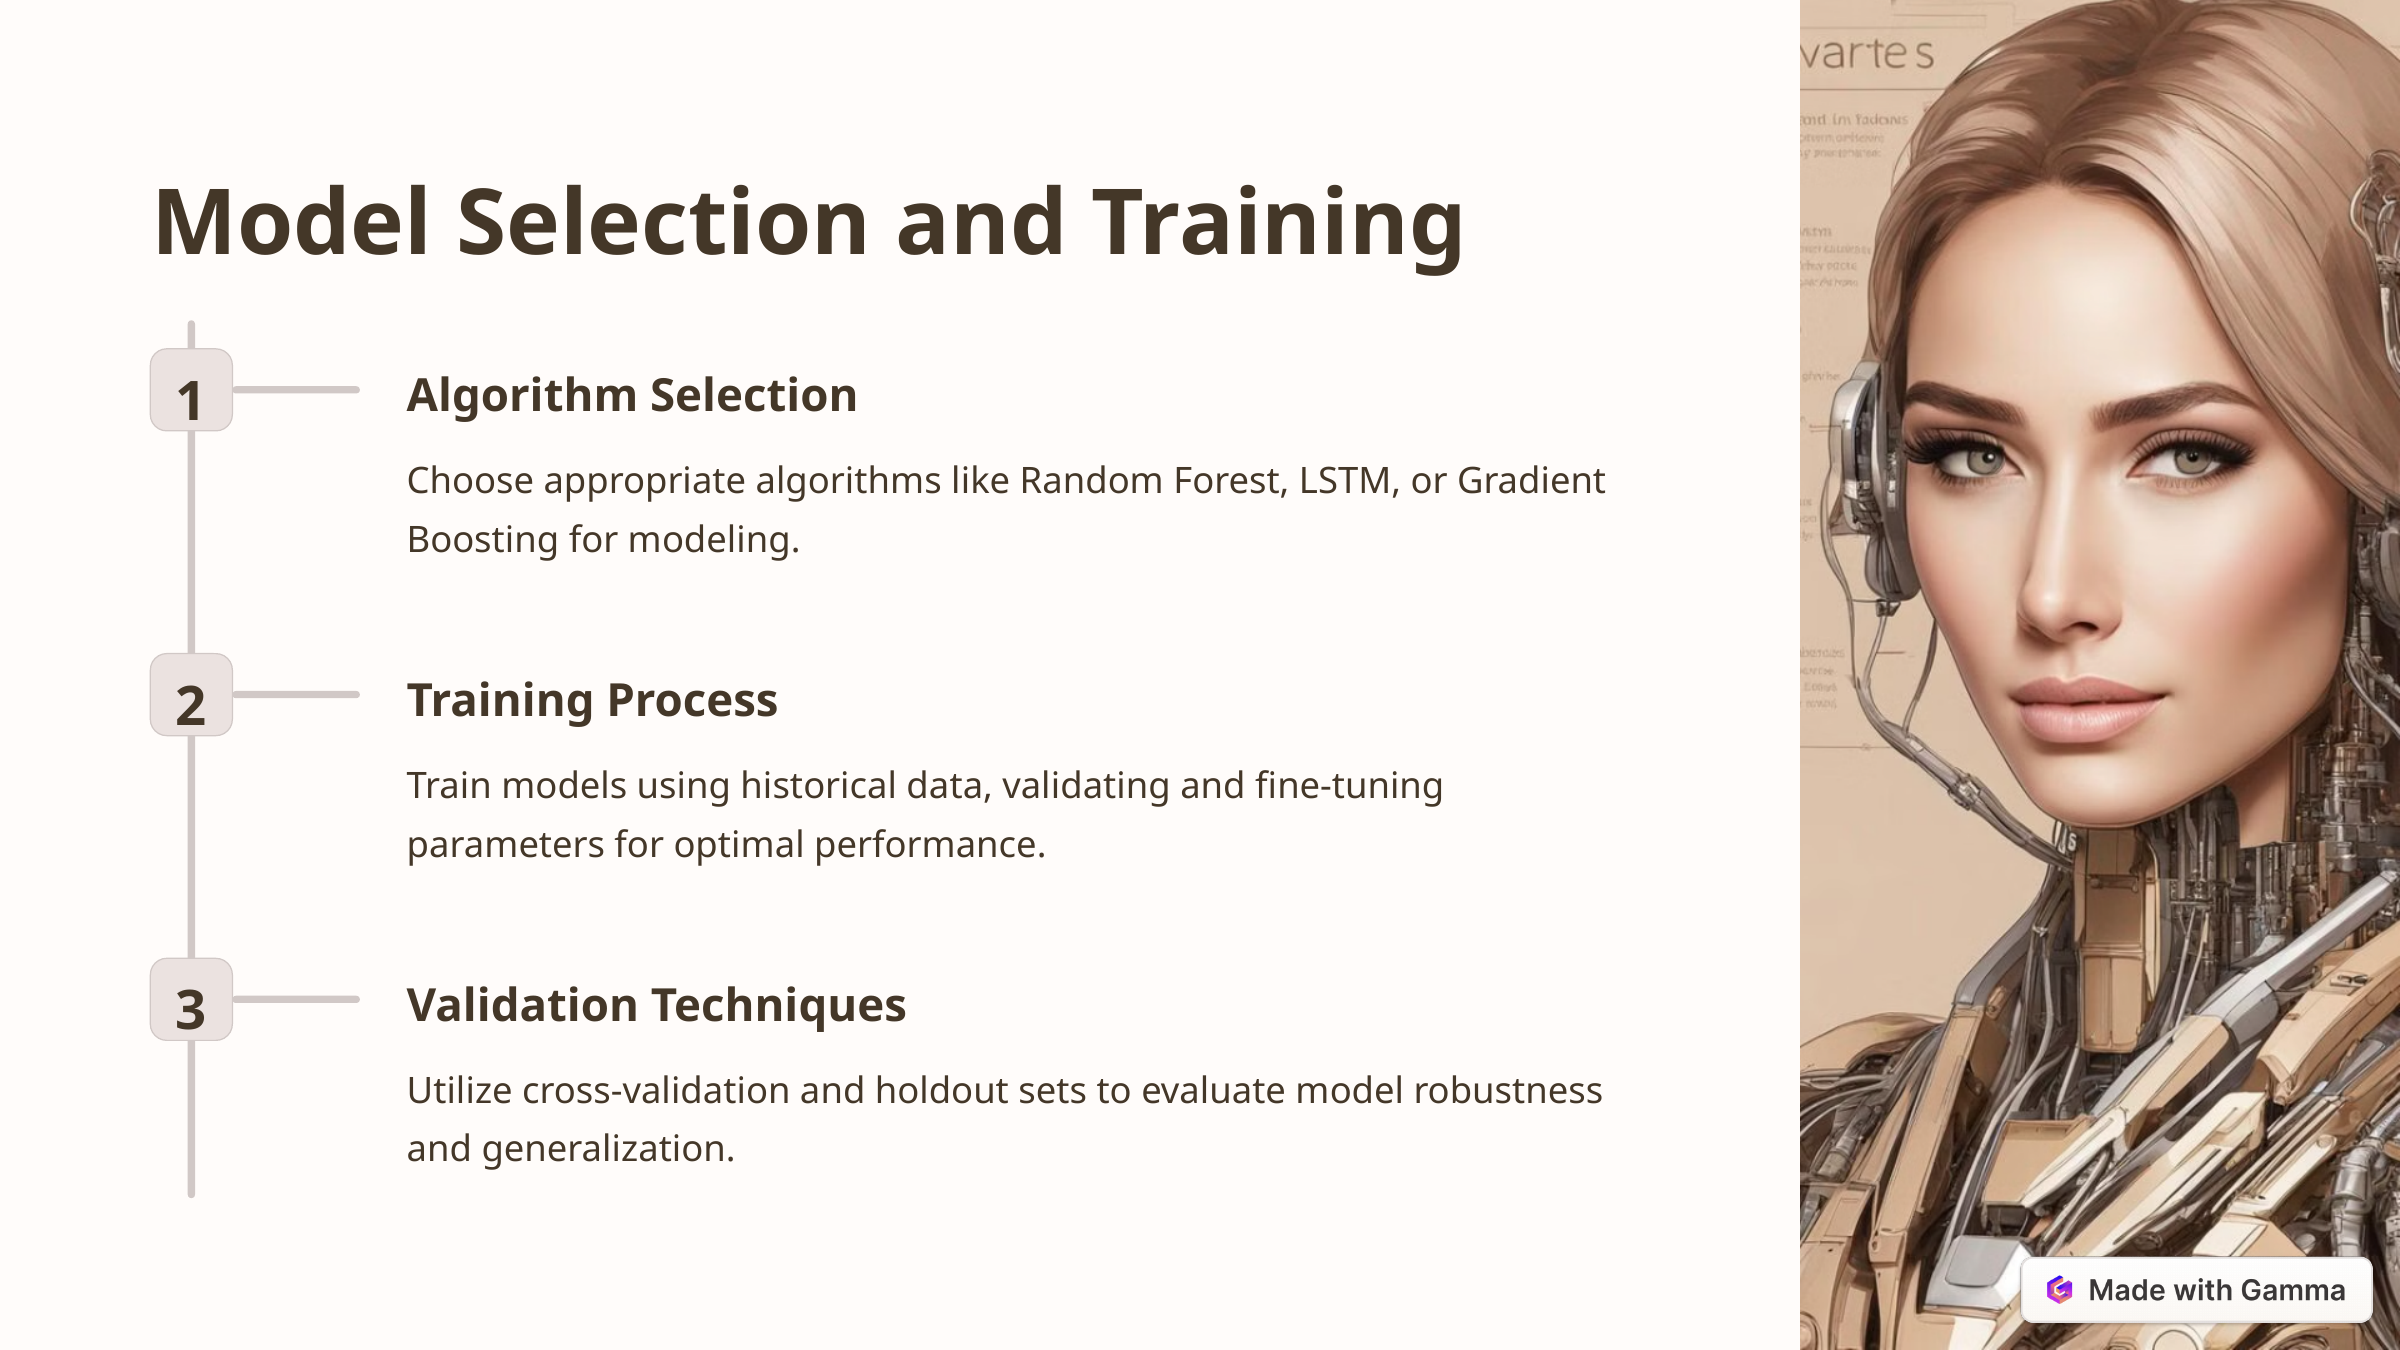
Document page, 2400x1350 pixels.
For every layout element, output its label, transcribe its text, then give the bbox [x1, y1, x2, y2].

text_box 2 [177, 660, 206, 729]
text_box [187, 431, 196, 653]
text_box [233, 690, 360, 699]
text_box [187, 1041, 196, 1199]
text_box [0, 0, 1799, 1350]
text_box [150, 958, 233, 1041]
text_box Utilize cross-validation and holdout sets to evaluate model robustness and generalization. [391, 1045, 1664, 1162]
text_box Train models using historical data, validating and fine-tuning parameters for optimal performance. [391, 740, 1664, 857]
text_box Algorithm Selection [391, 356, 848, 414]
text_box [187, 320, 196, 348]
text_box 3 [177, 965, 205, 1034]
text_box Training Process [391, 661, 848, 719]
text_box [233, 386, 360, 394]
text_box Validation Techniques [391, 966, 848, 1024]
picture [1799, 0, 2400, 1350]
text_box [150, 653, 233, 736]
text_box [187, 736, 196, 958]
text_box 1 [181, 355, 202, 424]
text_box Choose appropriate algorithms like Random Forest, LSTM, or Gradient Boosting for modeling. [391, 435, 1664, 553]
text_box [150, 348, 233, 431]
text_box [233, 995, 360, 1003]
text_box Model Selection and Training [136, 151, 1275, 266]
